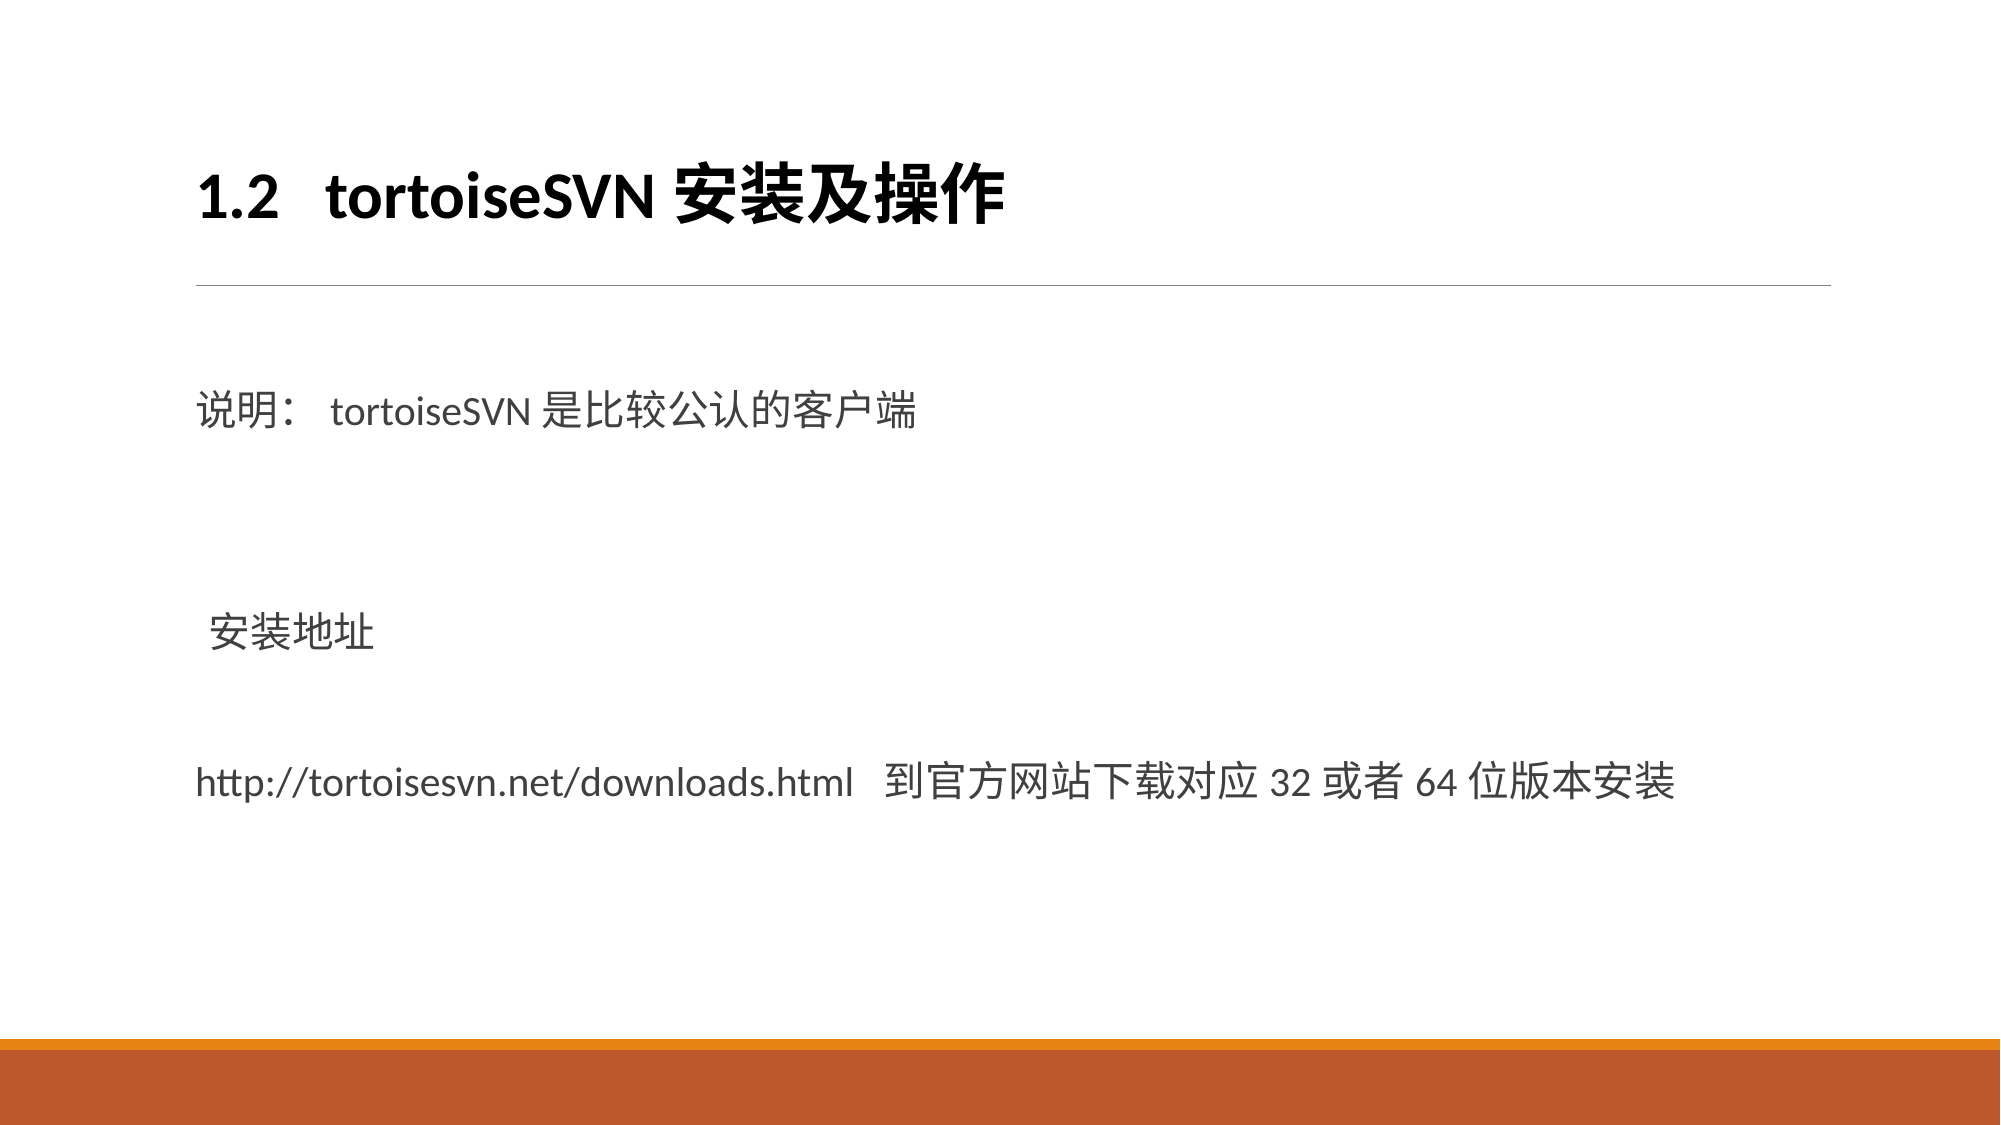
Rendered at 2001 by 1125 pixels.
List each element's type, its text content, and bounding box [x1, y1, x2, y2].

list 说明：tortoiseSVN是比较公认的客户端 安装地址 http://tortoisesvn.net/downloads.html 到官方网站下载对应32或者64位版本安装 [180, 302, 1830, 963]
title 1.2 tortoiseSVN安装及操作 [180, 47, 1830, 285]
